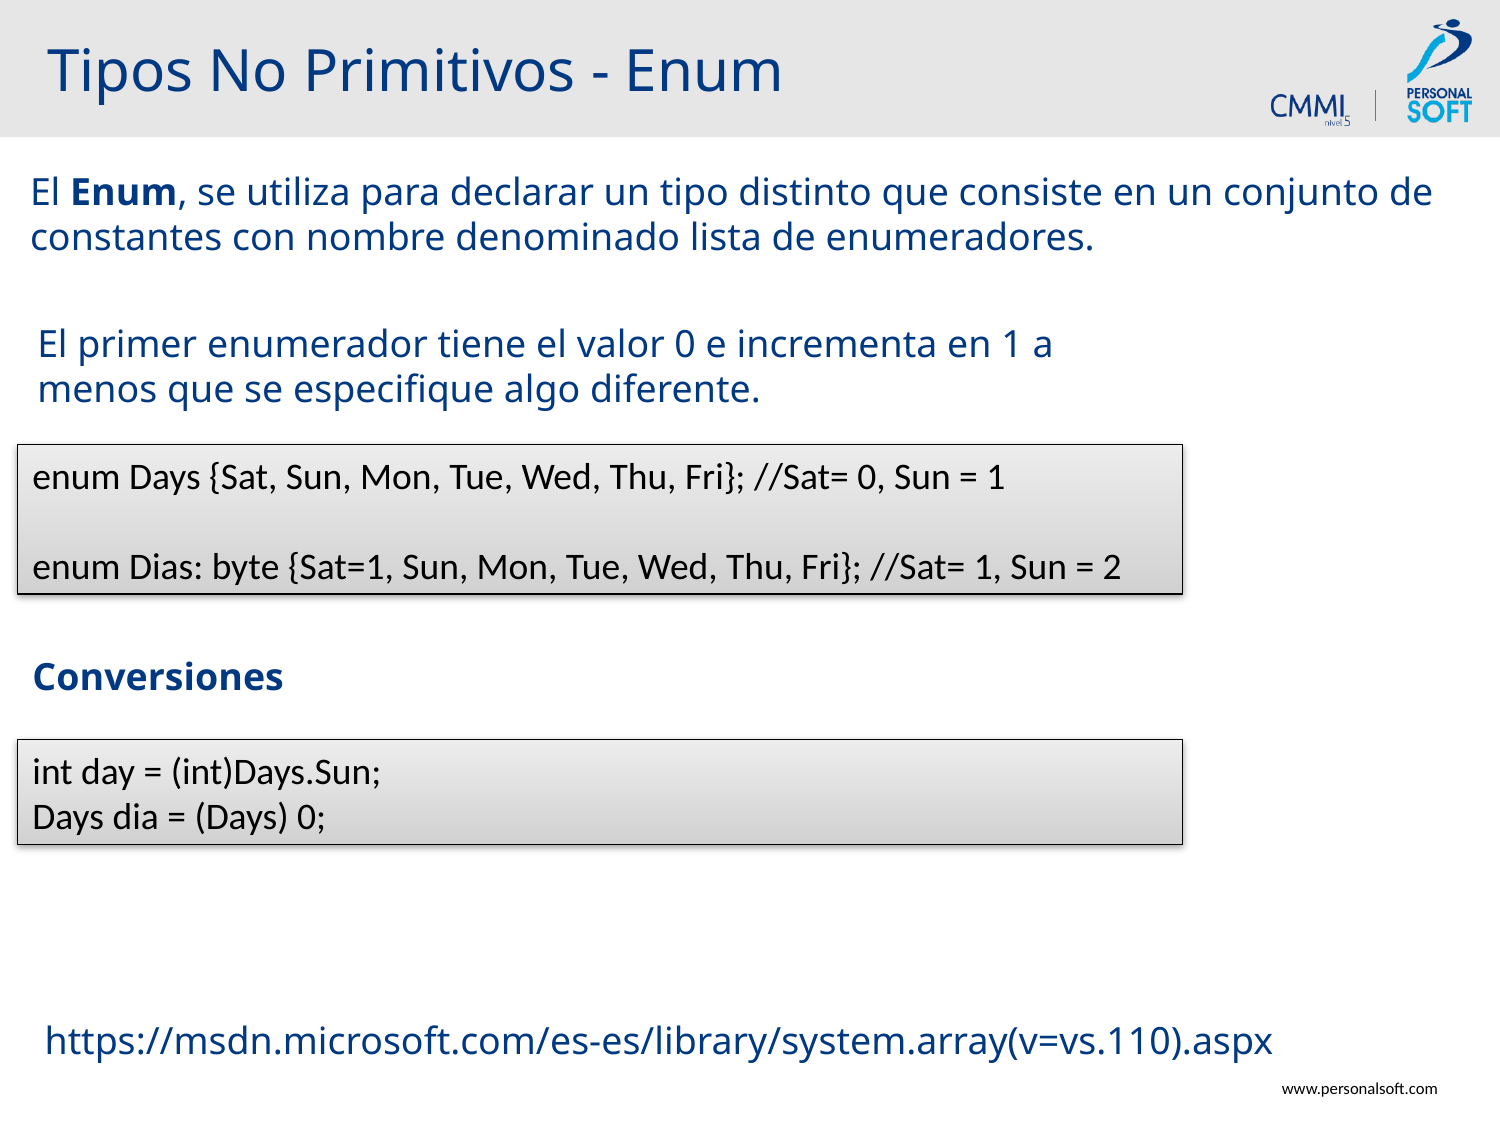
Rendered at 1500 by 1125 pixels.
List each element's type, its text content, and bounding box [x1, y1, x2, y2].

text_box www.personalsoft.com [1267, 1070, 1454, 1106]
text_box El primer enumerador tiene el valor 0 e incrementa en 1 a menos que se especifique algo diferente. [22, 312, 1130, 418]
text_box Conversiones [17, 645, 1125, 705]
text_box El Enum, se utiliza para declarar un tipo distinto que consiste en un conjunto de constantes con nombre denominado lista de enumeradores. [15, 160, 1483, 266]
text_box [0, 0, 1500, 138]
text_box https://msdn.microsoft.com/es-es/library/system.array(v=vs.110).aspx [29, 1009, 1397, 1070]
text_box enum Days {Sat, Sun, Mon, Tue, Wed, Thu, Fri}; //Sat= 0, Sun = 1 enum Dias: byte {Sat=1, Sun, Mon, Tue, Wed, Thu, Fri}; //Sat= 1, Sun = 2 [17, 444, 1183, 595]
text_box int day = (int)Days.Sun; Days dia = (Days) 0; [17, 739, 1183, 845]
